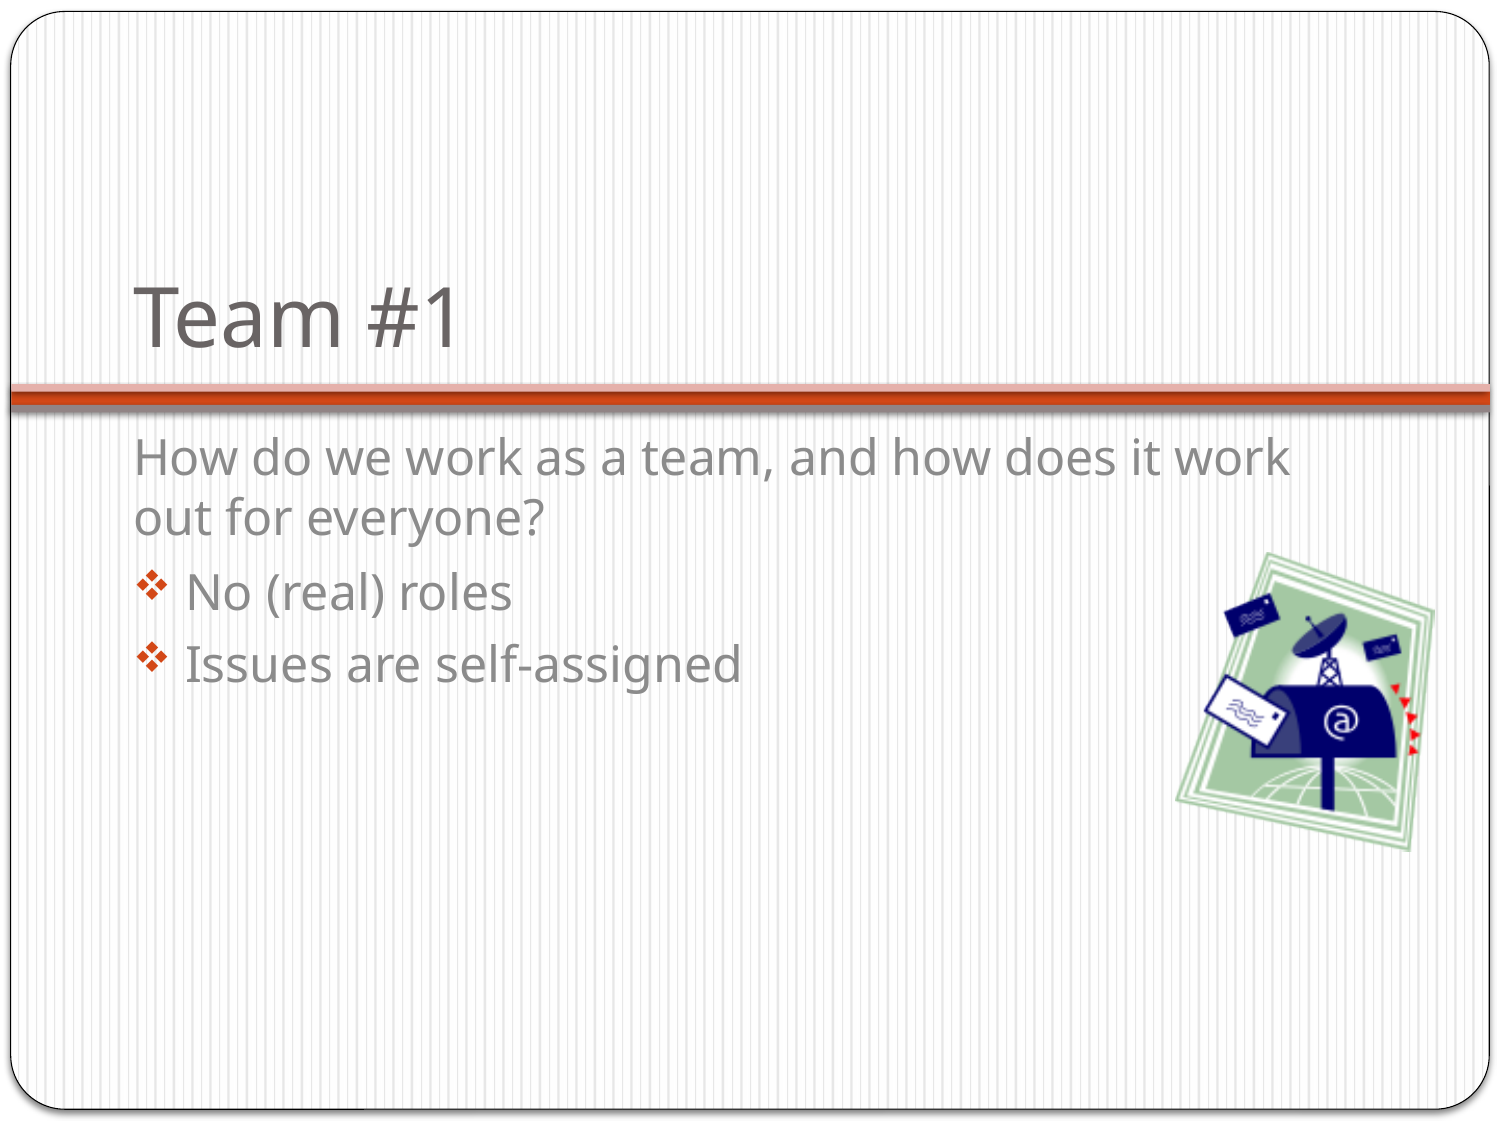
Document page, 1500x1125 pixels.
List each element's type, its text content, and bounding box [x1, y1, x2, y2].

title Team #1 [118, 156, 1394, 380]
list How do we work as a team, and how does it work out for everyone? [118, 417, 1394, 552]
picture [1174, 552, 1435, 852]
text_box No (real) roles Issues are self-assigned [118, 552, 1171, 773]
